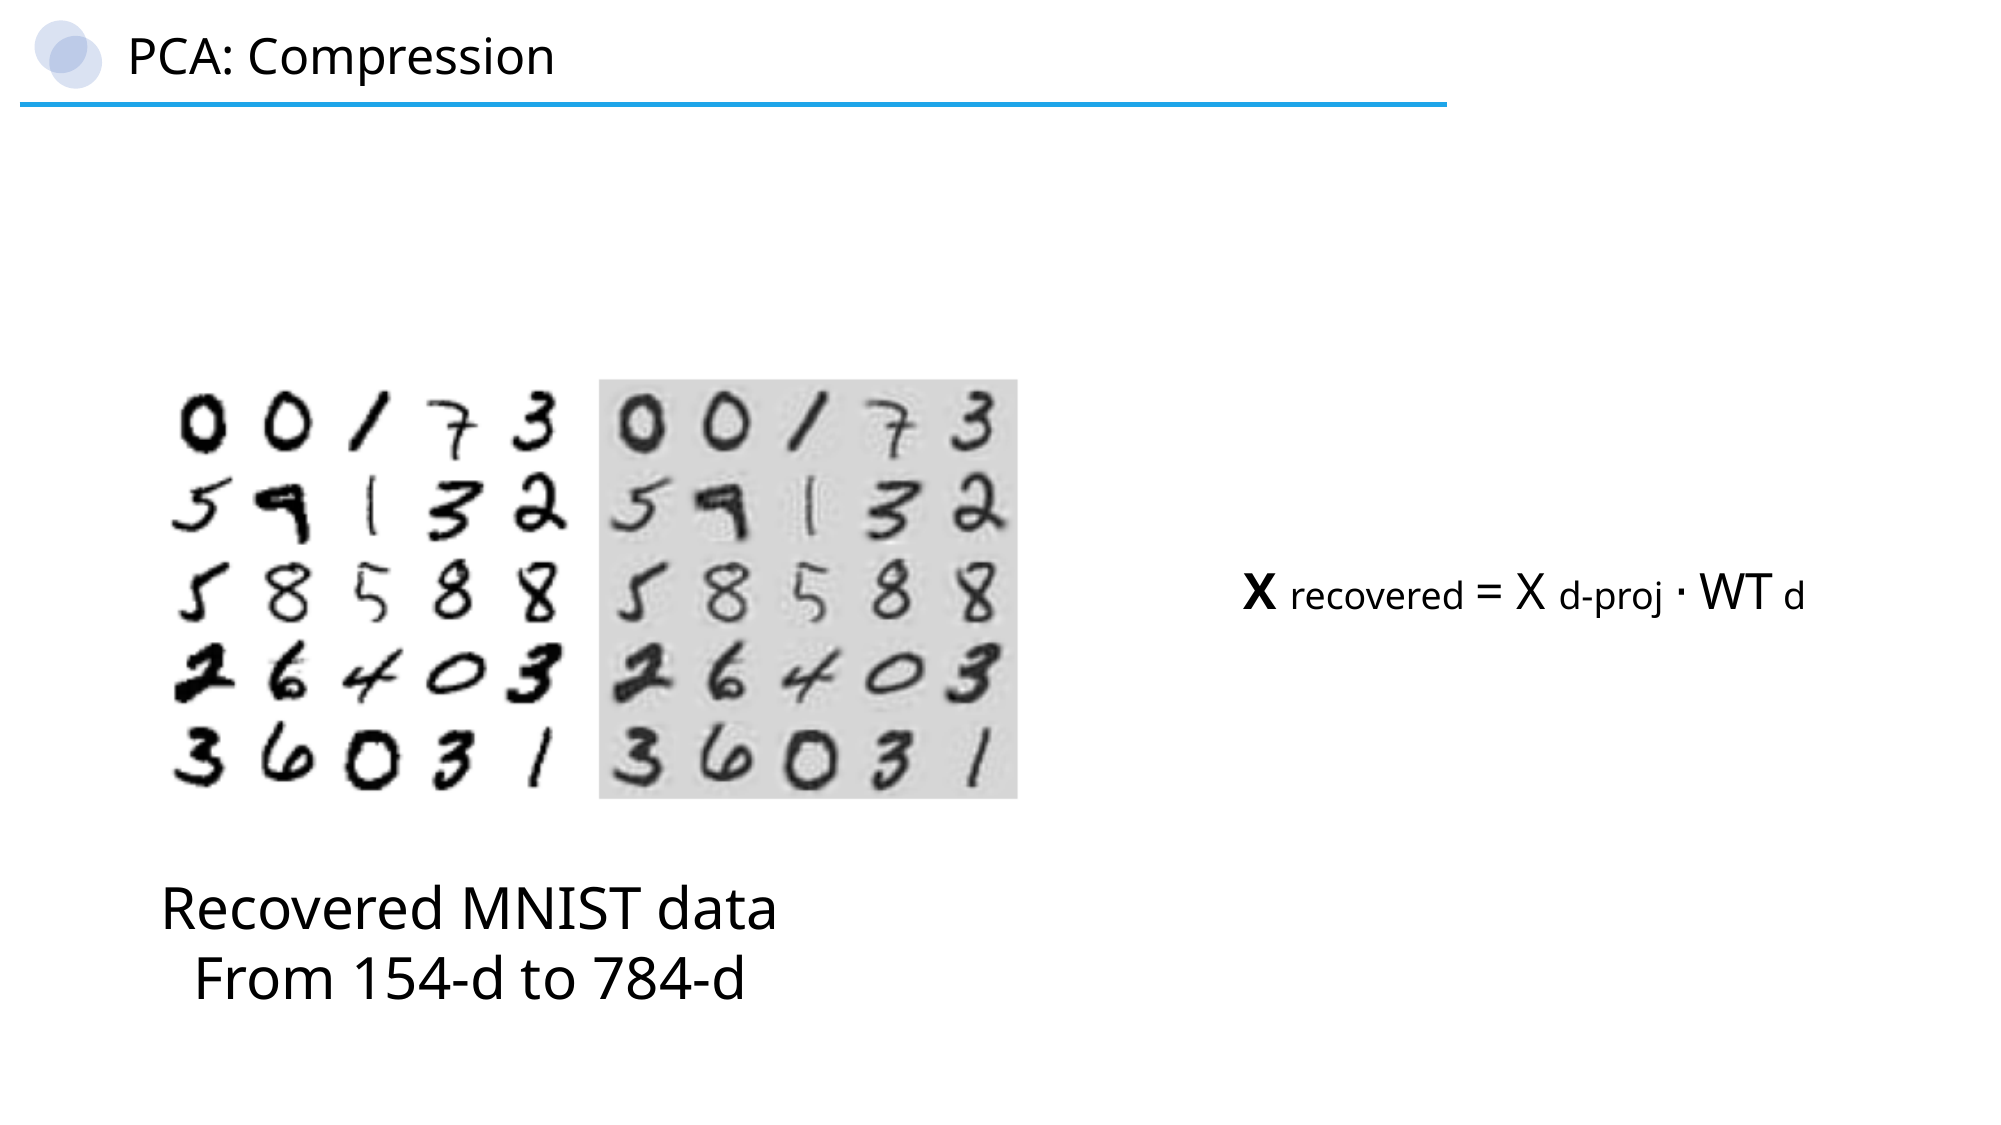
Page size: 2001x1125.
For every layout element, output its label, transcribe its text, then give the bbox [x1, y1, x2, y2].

text_box X recovered = X d-proj ⋅ WT d [1184, 551, 1866, 627]
text_box PCA: Compression [112, 17, 1346, 92]
text_box [33, 19, 87, 72]
text_box [48, 34, 104, 90]
text_box Recovered MNIST data From 154-d to 784-d [145, 863, 795, 1019]
picture [148, 367, 1029, 812]
